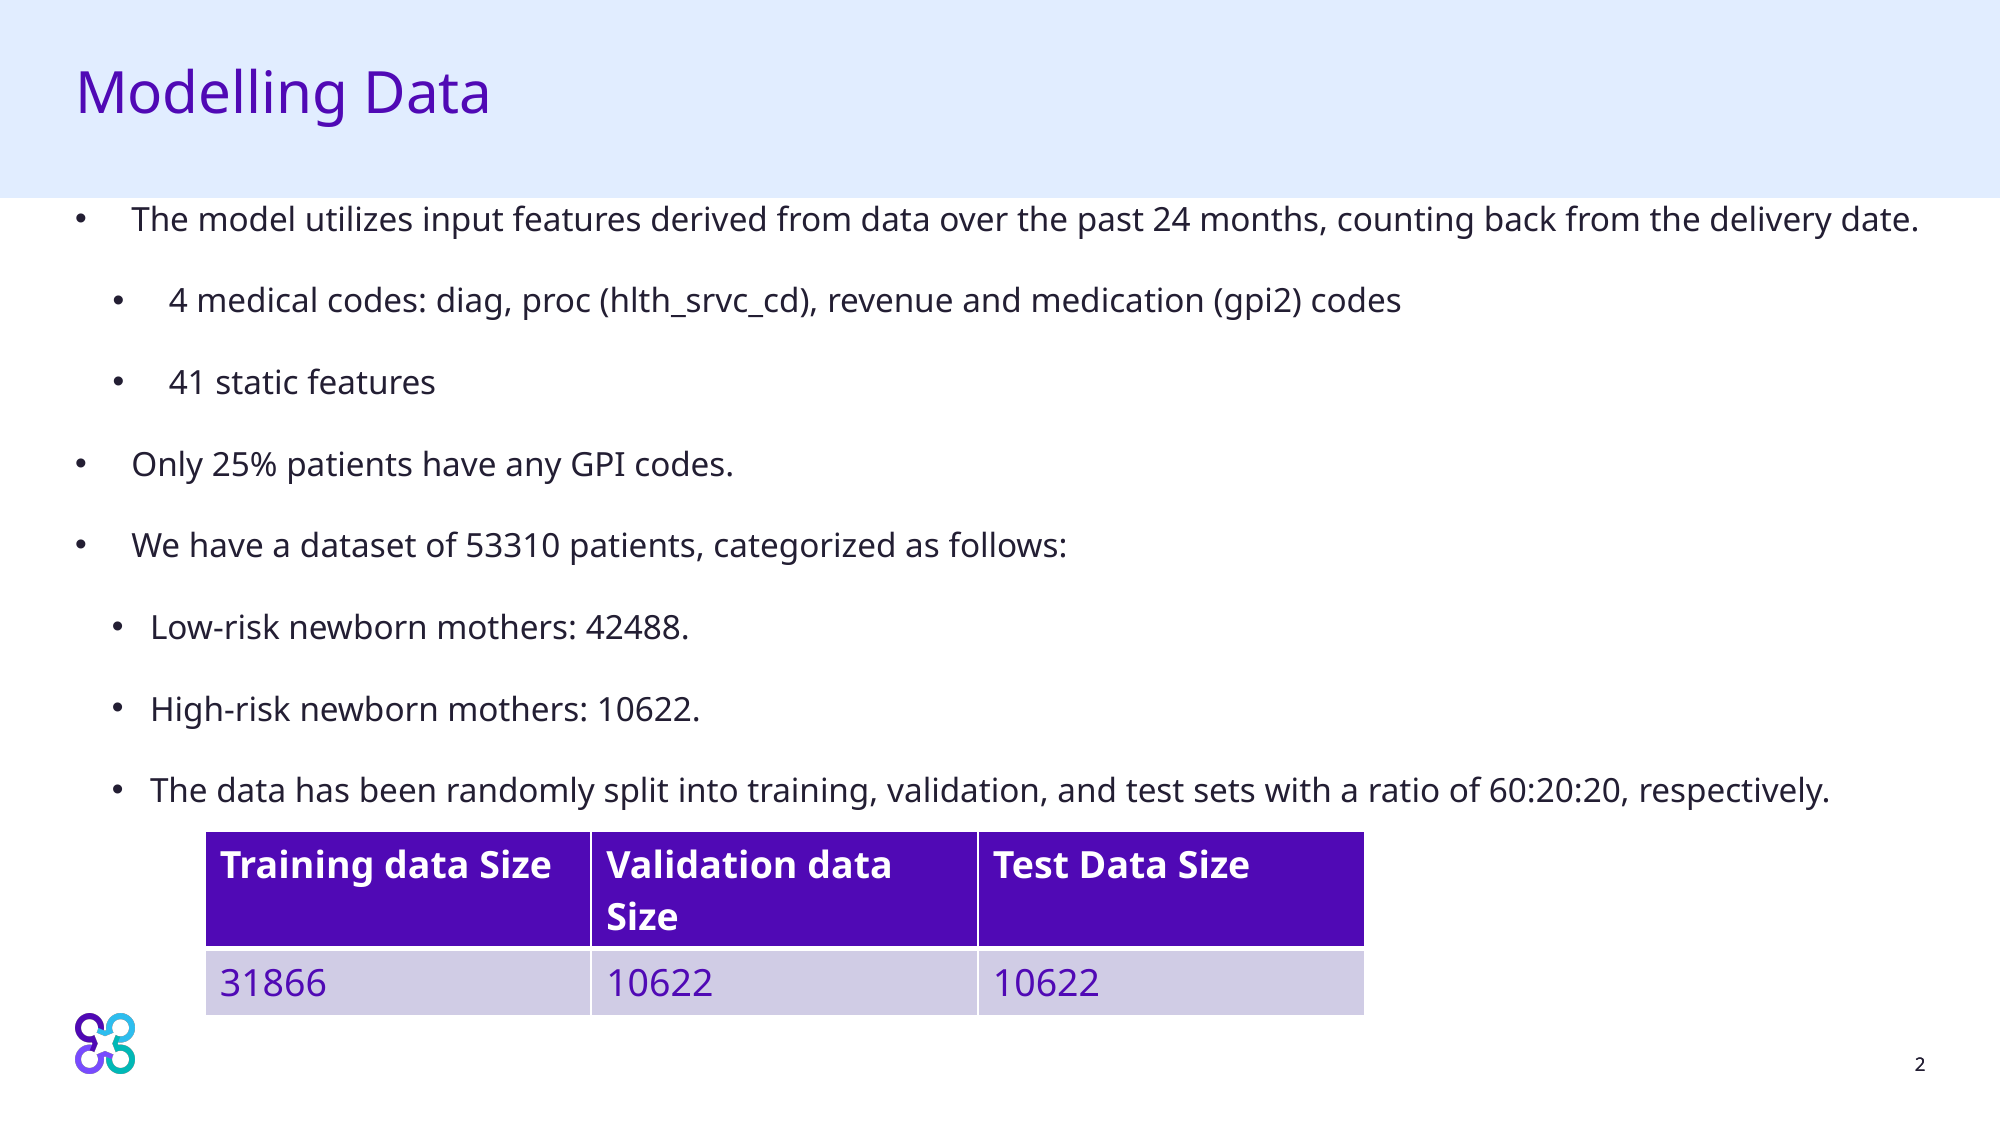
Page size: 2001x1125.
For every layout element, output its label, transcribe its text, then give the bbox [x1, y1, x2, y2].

table_cell 10622 [979, 951, 1364, 1015]
table_header Test Data Size [979, 832, 1364, 946]
picture [75, 1013, 135, 1074]
list The model utilizes input features derived from data over the past 24 months, counting back from the delivery date. 4 medical codes: diag, proc (hlth_srvc_cd), revenue and medication (gpi2) codes 41 static features Only 25% patients have any GPI codes. We have a dataset of 53310 patients, categorized as follows: Low-risk newborn mothers: 42488. High-risk newborn mothers: 10622. The data has been randomly split into training, validation, and test sets with a ratio of 60:20:20, respectively. [75, 198, 1928, 986]
table_cell 10622 [592, 951, 977, 1015]
table_cell 31866 [206, 951, 590, 1015]
title Modelling Data [75, 63, 1925, 198]
table_header Training data Size [206, 832, 590, 946]
table_header Validation data Size [592, 832, 977, 946]
